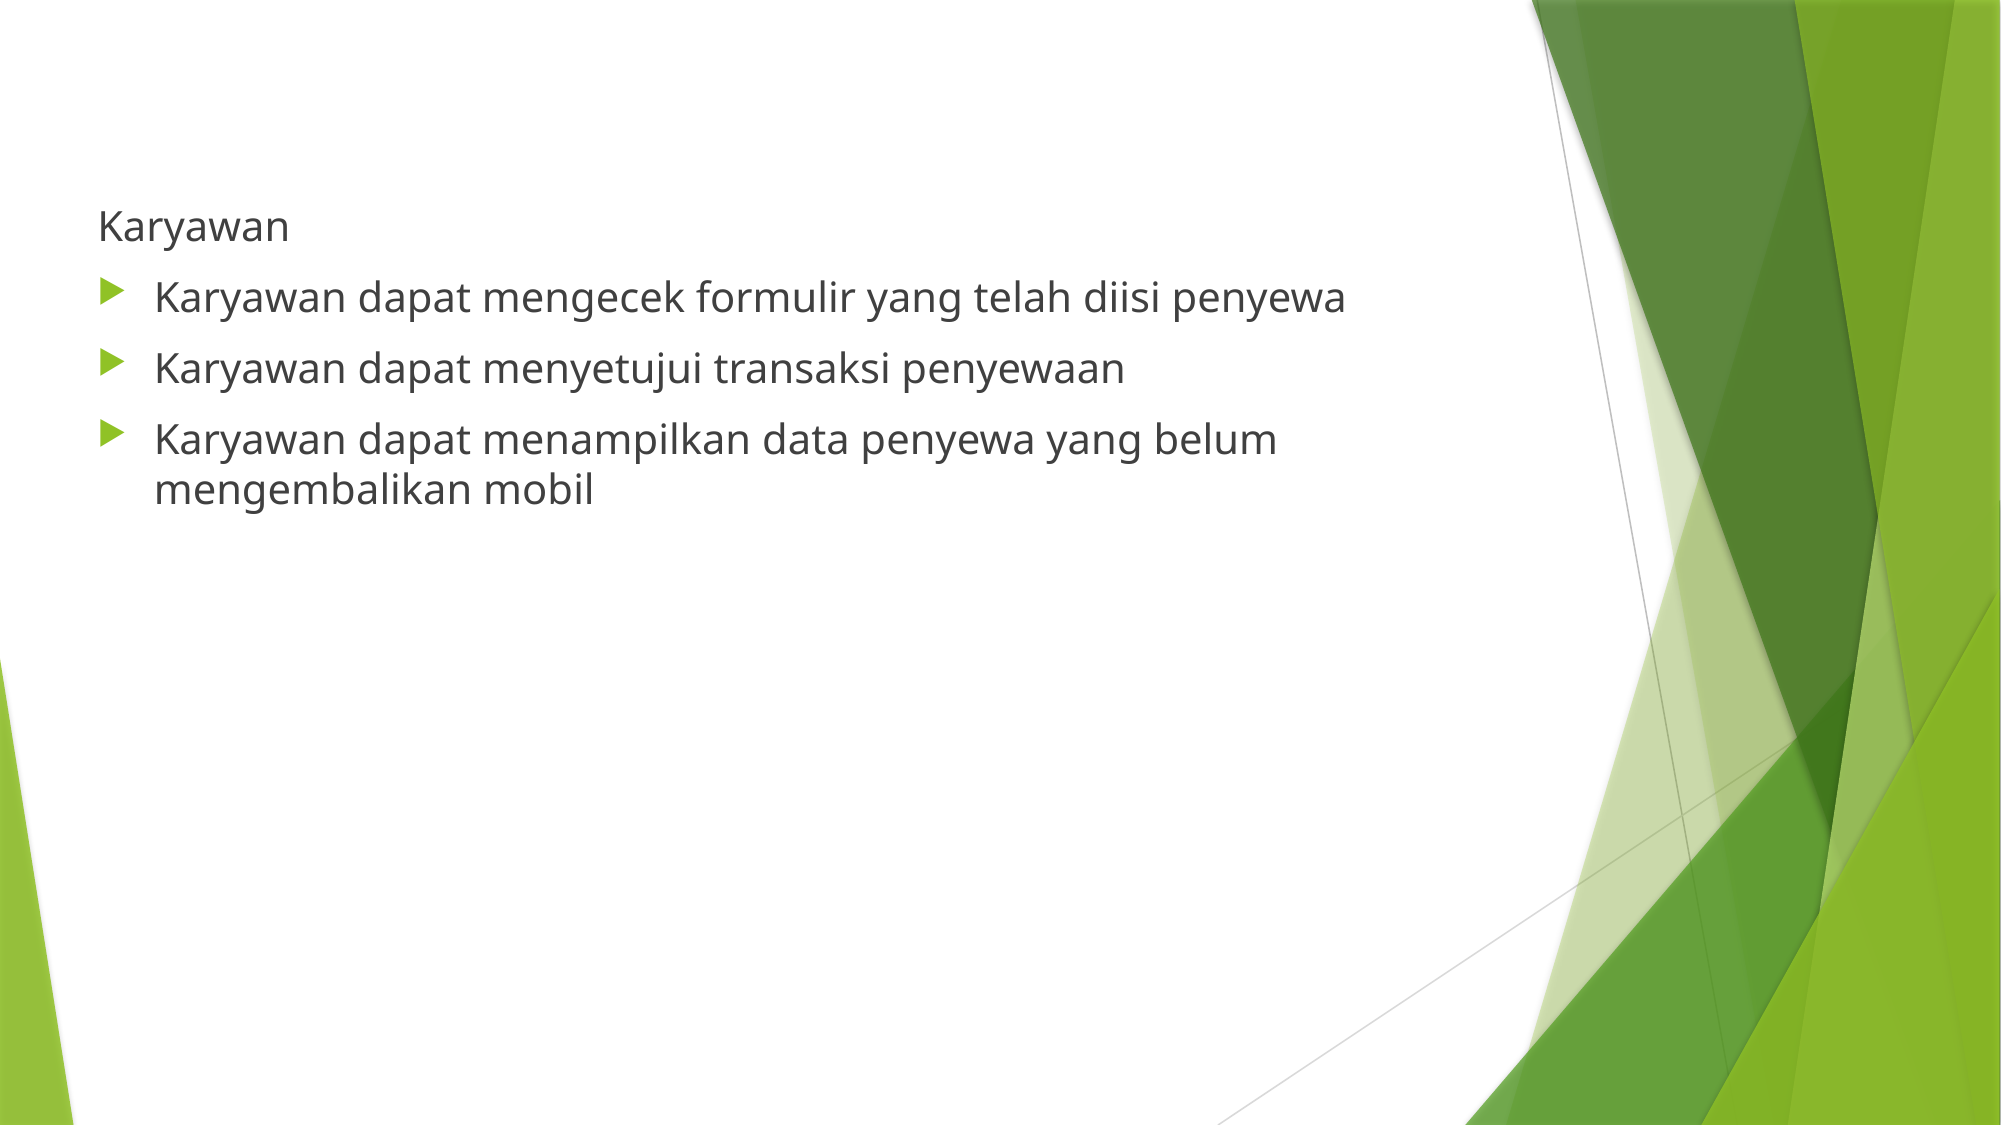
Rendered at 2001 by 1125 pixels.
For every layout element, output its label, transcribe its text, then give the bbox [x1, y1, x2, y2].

list Karyawan Karyawan dapat mengecek formulir yang telah diisi penyewa Karyawan dapat menyetujui transaksi penyewaan Karyawan dapat menampilkan data penyewa yang belum mengembalikan mobil [82, 192, 1522, 991]
